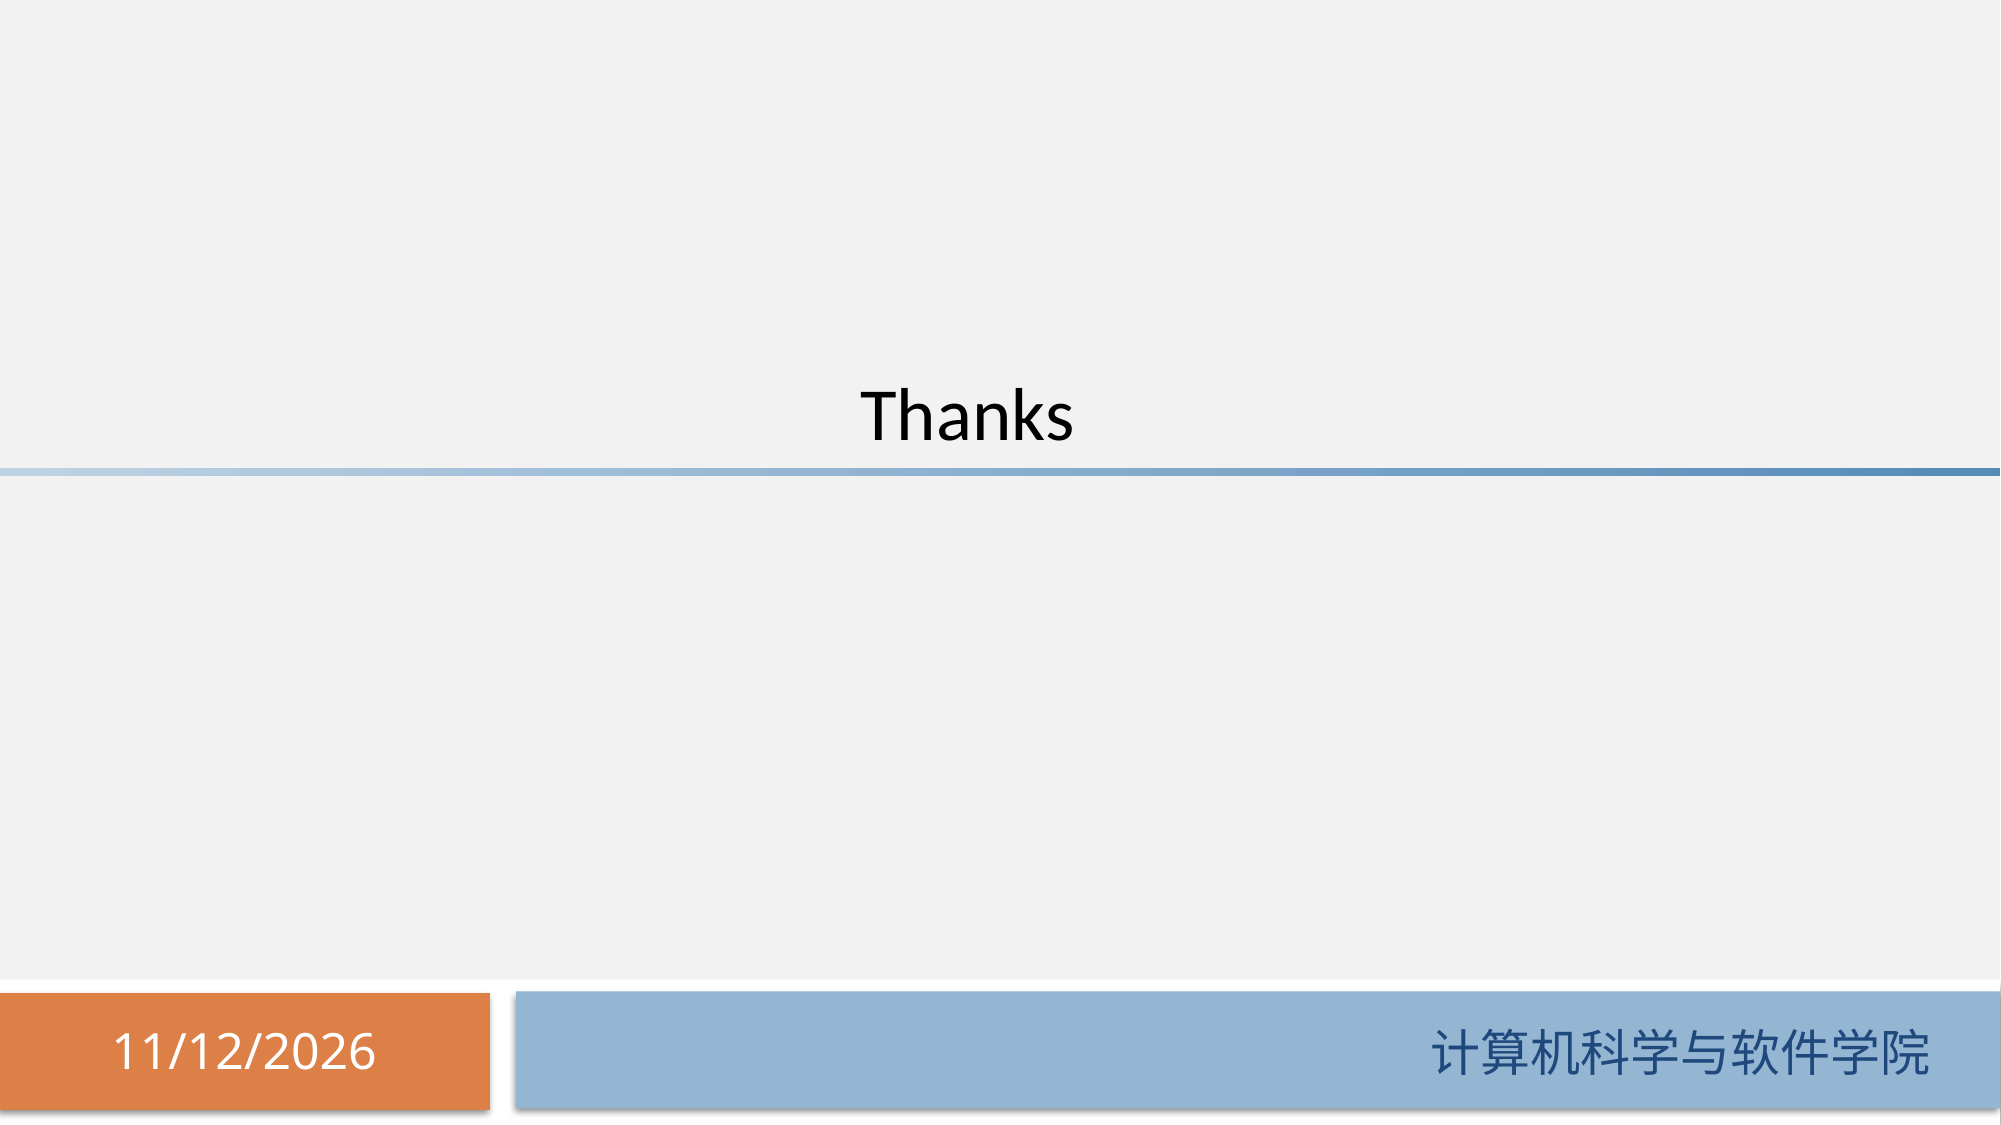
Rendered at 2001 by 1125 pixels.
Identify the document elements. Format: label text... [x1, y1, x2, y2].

text_box Thanks [845, 358, 1090, 464]
